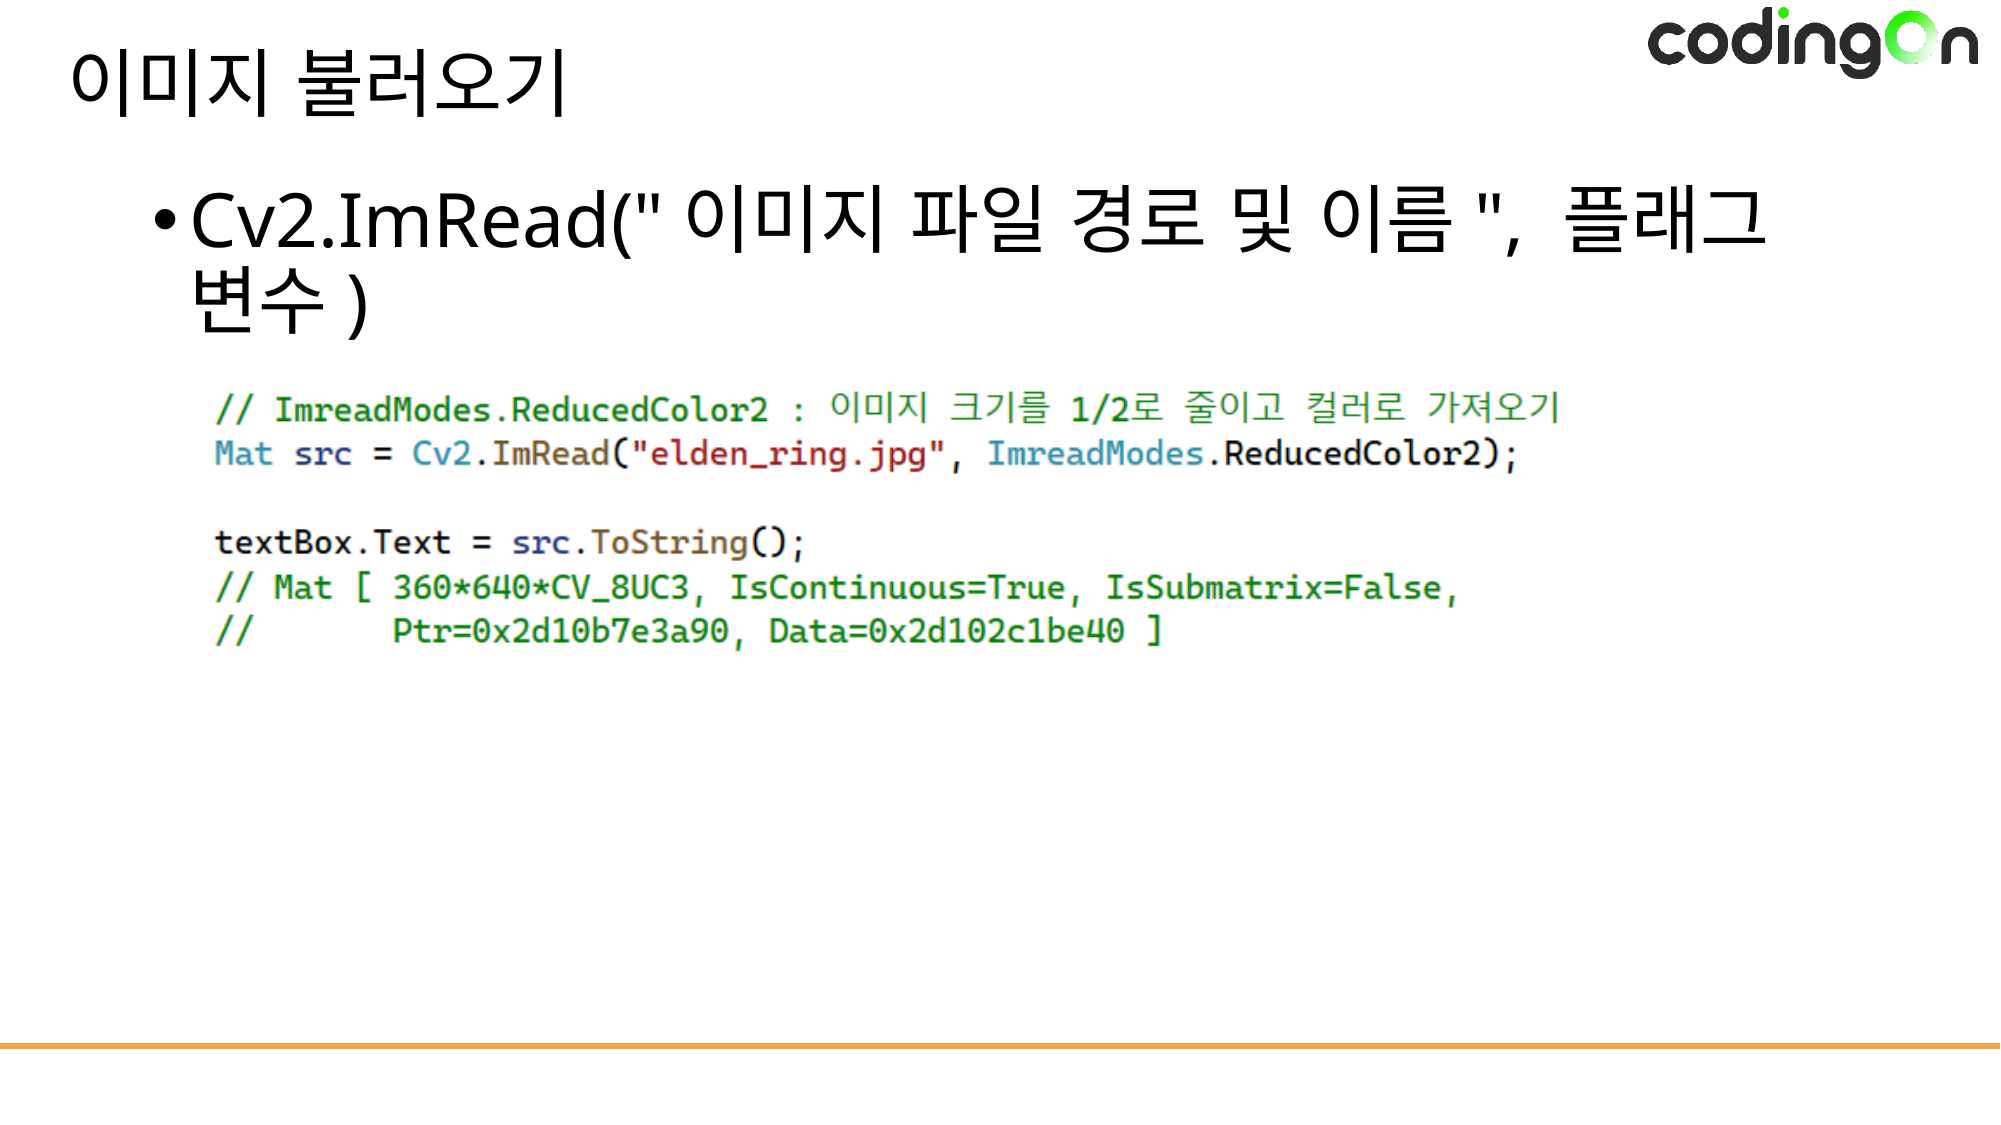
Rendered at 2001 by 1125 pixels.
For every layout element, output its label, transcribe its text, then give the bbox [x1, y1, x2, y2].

title 이미지 불러오기 [52, 17, 1492, 157]
list Cv2.ImRead("이미지 파일 경로 및 이름", 플래그 변수) [137, 175, 1863, 1012]
picture [197, 373, 1573, 662]
picture [1648, 7, 1978, 79]
